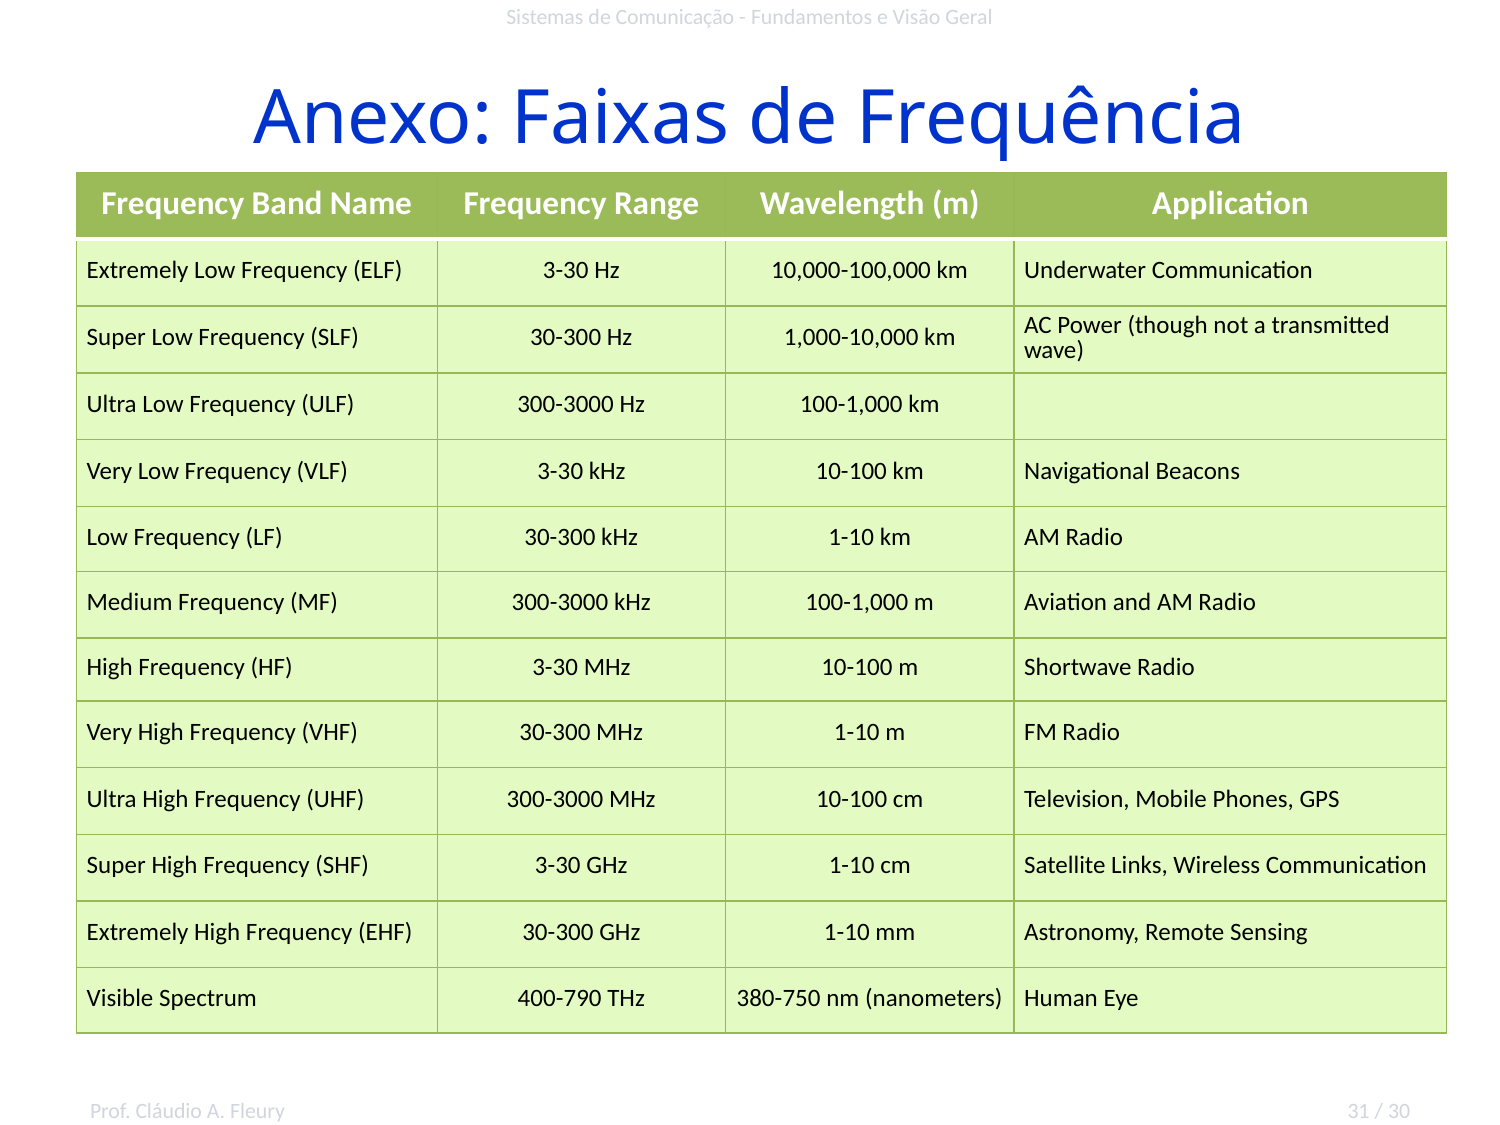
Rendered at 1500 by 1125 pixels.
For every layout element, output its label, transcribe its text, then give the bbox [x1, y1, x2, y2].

table_cell 3-30 GHz [438, 835, 725, 900]
table_cell 1-10 cm [726, 835, 1013, 900]
table_cell 10-100 m [726, 639, 1013, 700]
table_cell Shortwave Radio [1015, 639, 1446, 700]
table_cell AC Power (though not a transmitted wave) [1015, 307, 1446, 372]
slide_number 31 / 30 [1316, 1094, 1425, 1125]
table_cell 100-1,000 m [726, 572, 1013, 637]
title Anexo: Faixas de Frequência [75, 54, 1425, 173]
table_cell 300-3000 Hz [438, 374, 725, 439]
table_cell 300-3000 MHz [438, 768, 725, 834]
slide_number Prof. Cláudio A. Fleury [75, 1094, 425, 1125]
table_cell 3-30 kHz [438, 440, 725, 506]
table_cell [1015, 374, 1446, 439]
table_cell Extremely Low Frequency (ELF) [77, 241, 437, 305]
table_cell 1-10 km [726, 507, 1013, 571]
table_cell 30-300 MHz [438, 702, 725, 767]
table_cell Very High Frequency (VHF) [77, 702, 437, 767]
table_cell Ultra Low Frequency (ULF) [77, 374, 437, 439]
table_cell 30-300 kHz [438, 507, 725, 571]
table_cell 30-300 Hz [438, 307, 725, 372]
table_cell Visible Spectrum [77, 968, 437, 1032]
table_cell AM Radio [1015, 507, 1446, 571]
table_cell Satellite Links, Wireless Communication [1015, 835, 1446, 900]
table_cell 10,000-100,000 km [726, 241, 1013, 305]
table_cell 1-10 m [726, 702, 1013, 767]
table_cell Low Frequency (LF) [77, 507, 437, 571]
table_cell 10-100 cm [726, 768, 1013, 834]
table_cell High Frequency (HF) [77, 639, 437, 700]
table_cell Aviation and AM Radio [1015, 572, 1446, 637]
table_cell 400-790 THz [438, 968, 725, 1032]
table_cell Medium Frequency (MF) [77, 572, 437, 637]
table_cell Navigational Beacons [1015, 440, 1446, 506]
table_cell Very Low Frequency (VLF) [77, 440, 437, 506]
table_cell 1-10 mm [726, 902, 1013, 967]
footer Sistemas de Comunicação - Fundamentos e Visão Geral [76, 0, 1424, 31]
table_header Frequency Range [438, 173, 725, 237]
table_cell 10-100 km [726, 440, 1013, 506]
table_cell Human Eye [1015, 968, 1446, 1032]
table_cell 300-3000 kHz [438, 572, 725, 637]
table_cell 3-30 Hz [438, 241, 725, 305]
table_cell 100-1,000 km [726, 374, 1013, 439]
table_cell Television, Mobile Phones, GPS [1015, 768, 1446, 834]
table_cell 380-750 nm (nanometers) [726, 968, 1013, 1032]
table_cell 1,000-10,000 km [726, 307, 1013, 372]
table_cell Super High Frequency (SHF) [77, 835, 437, 900]
table_cell Underwater Communication [1015, 241, 1446, 305]
table_cell Super Low Frequency (SLF) [77, 307, 437, 372]
table_cell FM Radio [1015, 702, 1446, 767]
table_cell Ultra High Frequency (UHF) [77, 768, 437, 834]
table_header Application [1015, 173, 1446, 237]
table_cell Extremely High Frequency (EHF) [77, 902, 437, 967]
table_header Frequency Band Name [77, 173, 437, 237]
table_header Wavelength (m) [726, 173, 1013, 237]
table_cell Astronomy, Remote Sensing [1015, 902, 1446, 967]
table_cell 30-300 GHz [438, 902, 725, 967]
table_cell 3-30 MHz [438, 639, 725, 700]
